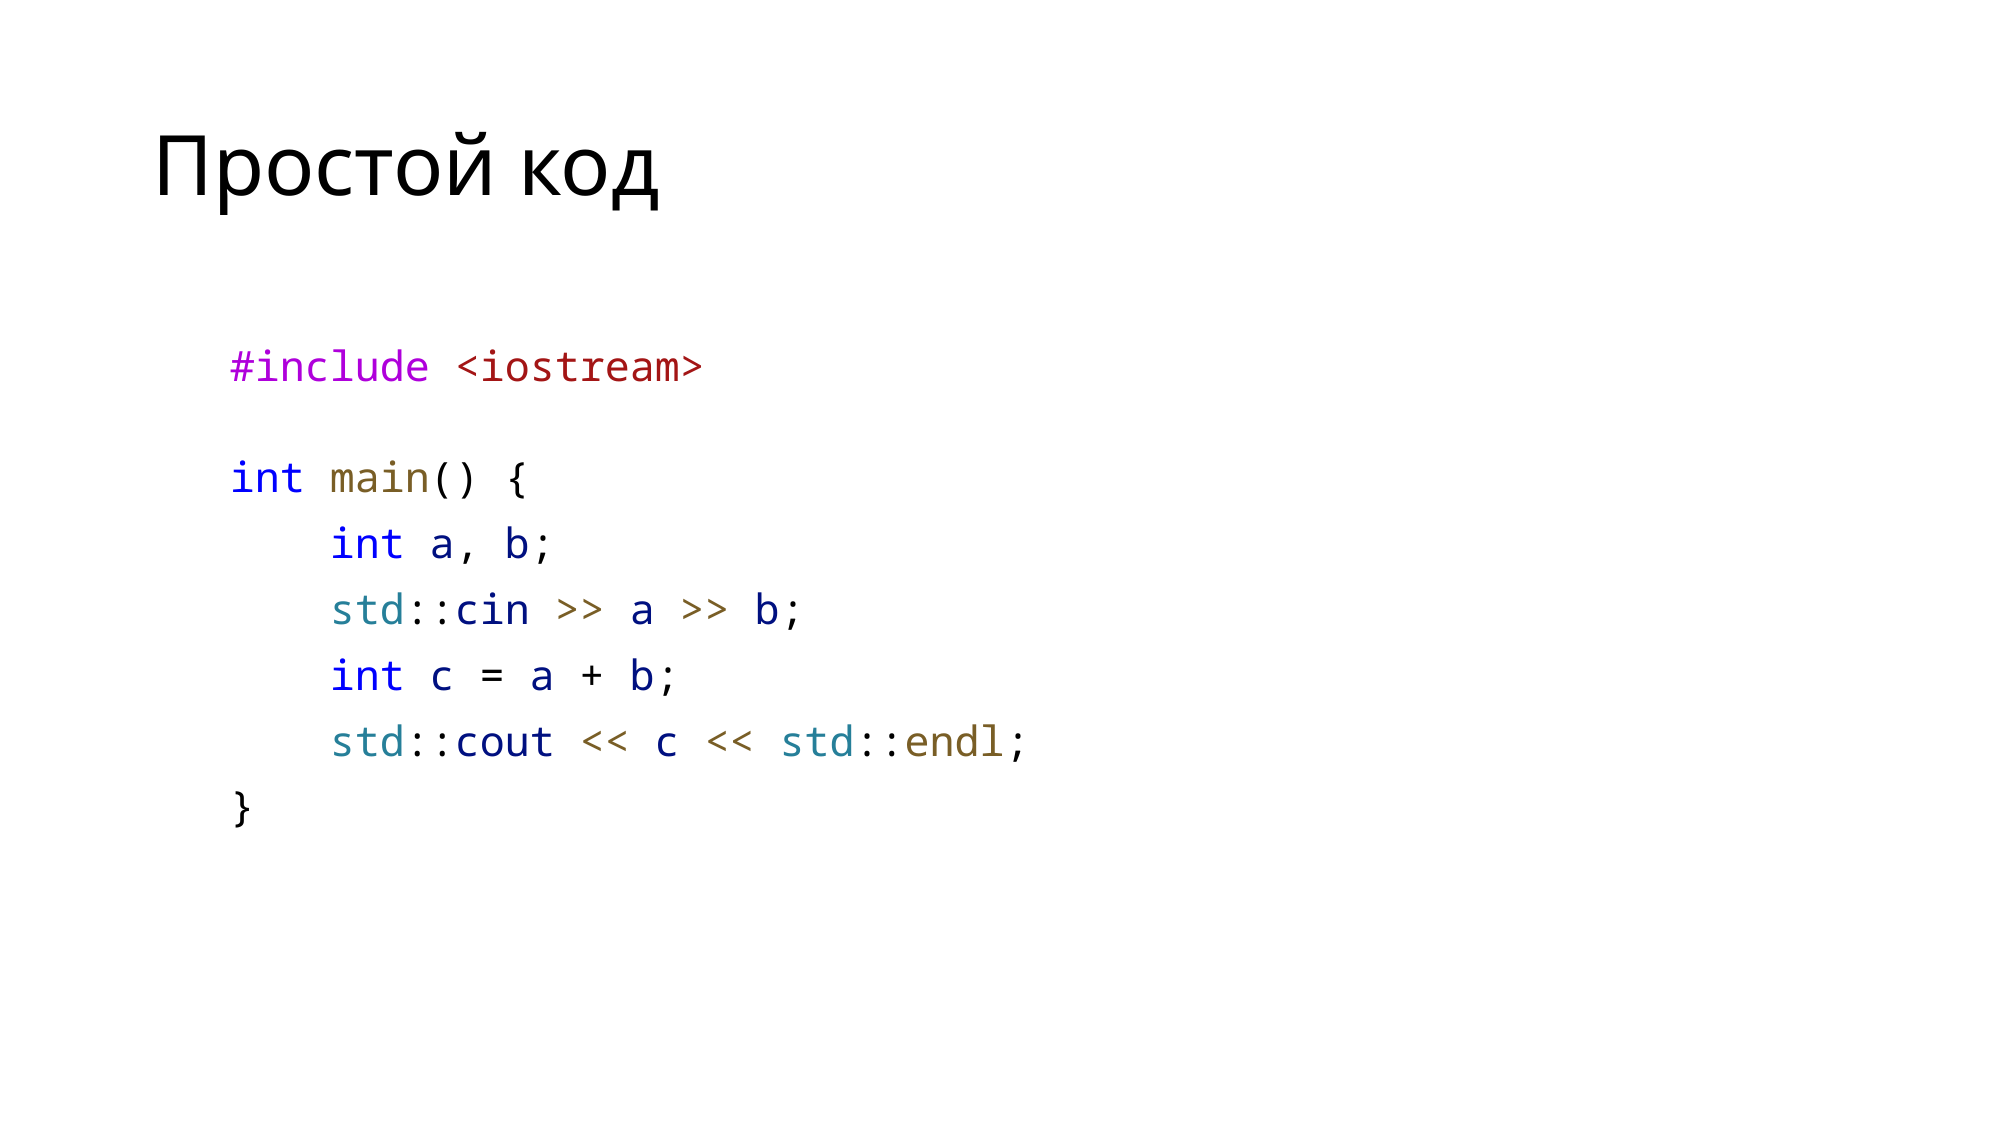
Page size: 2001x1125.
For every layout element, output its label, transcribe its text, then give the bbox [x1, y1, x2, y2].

list #include <iostream> int main() { int a, b; std::cin >> a >> b; int c = a + b; std::cout << c << std::endl; } [214, 337, 1863, 1015]
title Простой код [137, 59, 1863, 278]
